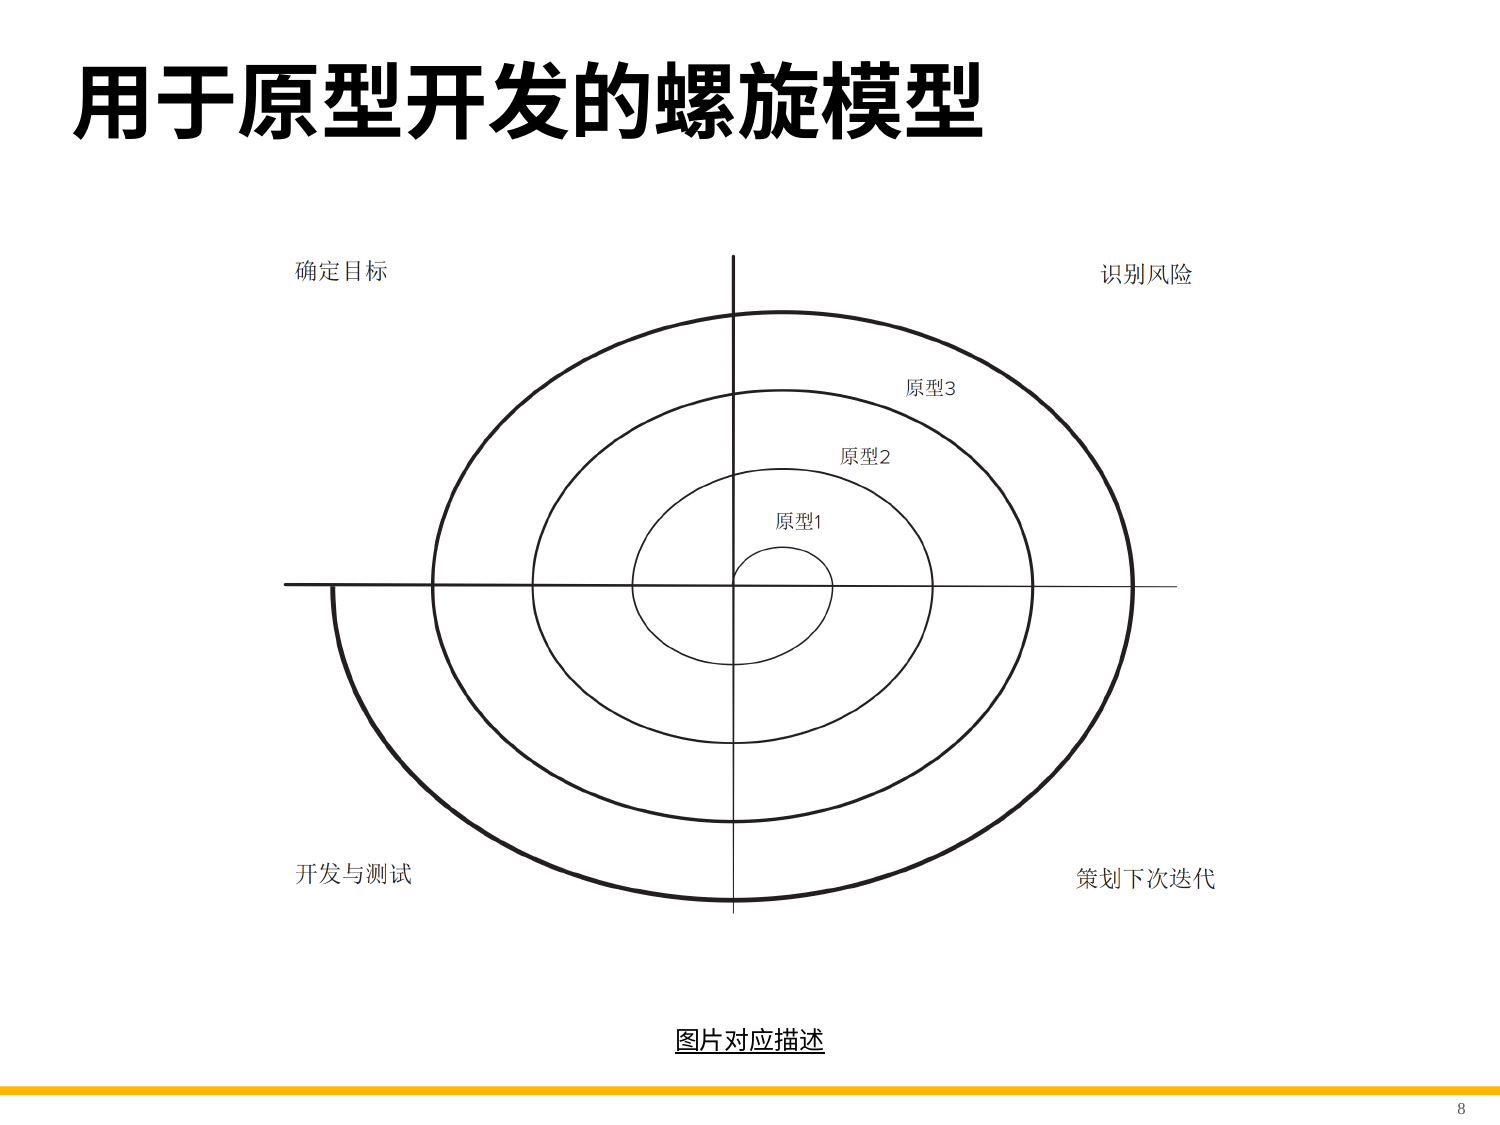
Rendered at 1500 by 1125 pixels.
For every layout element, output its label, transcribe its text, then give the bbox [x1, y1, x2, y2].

picture [271, 245, 1234, 921]
list 图片对应描述 [511, 1037, 989, 1069]
slide_number 8 [1415, 1094, 1474, 1122]
title 用于原型开发的螺旋模型 [56, 50, 1444, 162]
